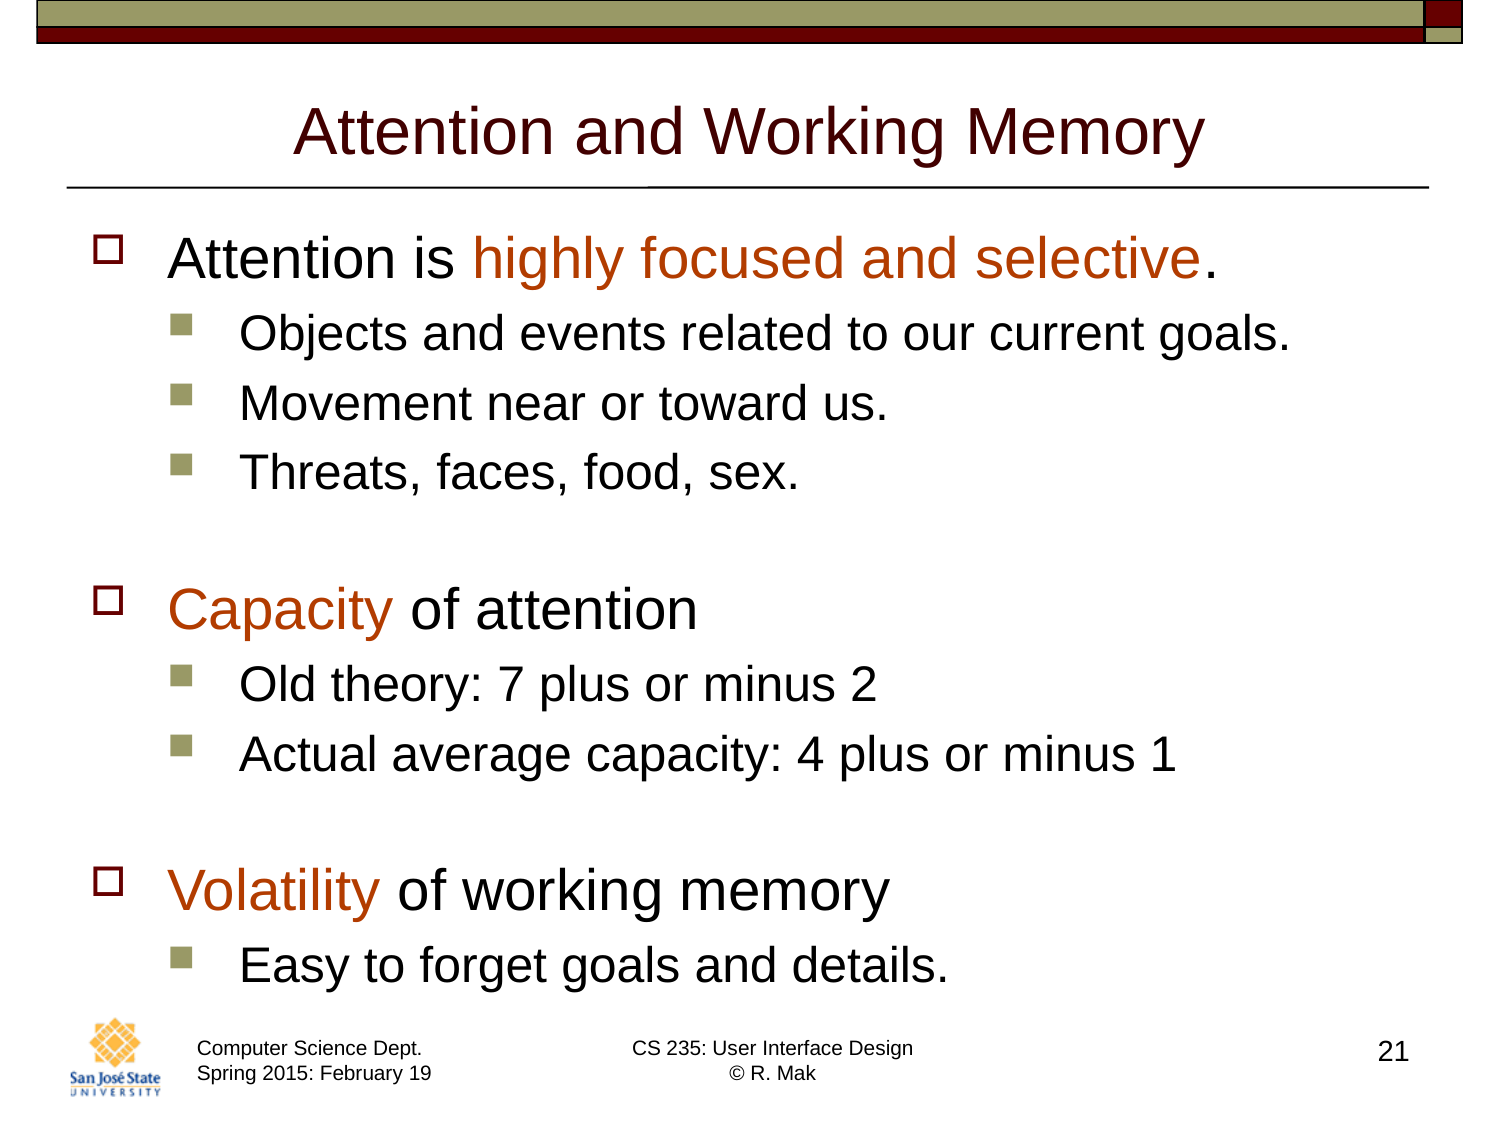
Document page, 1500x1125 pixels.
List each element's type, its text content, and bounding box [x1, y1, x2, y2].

slide_number 21 [1112, 1025, 1425, 1100]
list Attention is highly focused and selective. Objects and events related to our current goals. Movement near or toward us. Threats, faces, food, sex. Capacity of attention Old theory: 7 plus or minus 2 Actual average capacity: 4 plus or minus 1 Volatility of working memory Easy to forget goals and details. [75, 212, 1425, 1006]
title Attention and Working Memory [75, 67, 1425, 175]
picture [60, 1012, 166, 1112]
